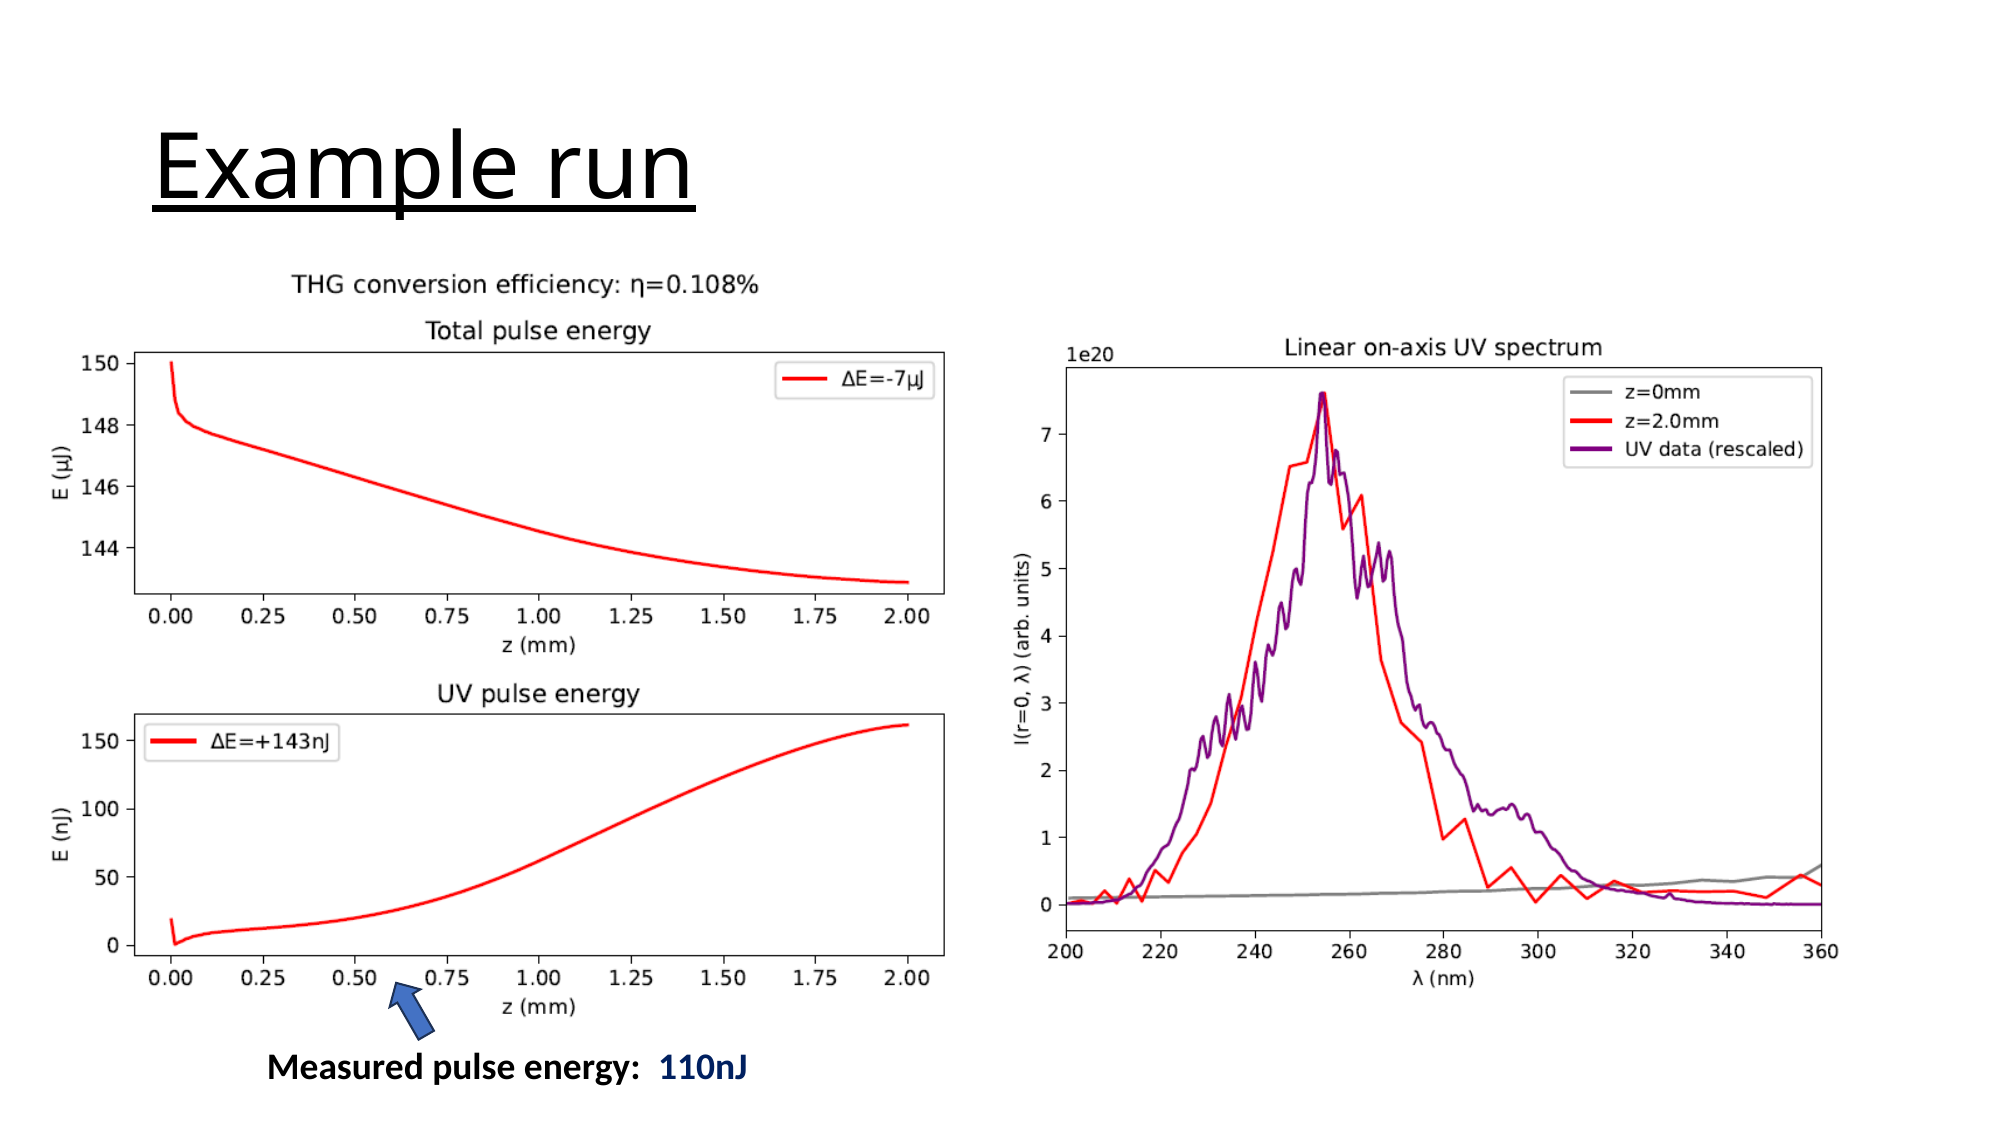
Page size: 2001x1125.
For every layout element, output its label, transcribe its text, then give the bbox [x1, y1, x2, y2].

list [1001, 290, 1883, 1005]
picture [14, 263, 1001, 1034]
text_box [414, 1034, 431, 1042]
title Example run [137, 59, 1863, 278]
text_box Measured pulse energy: 110nJ [252, 1034, 763, 1095]
